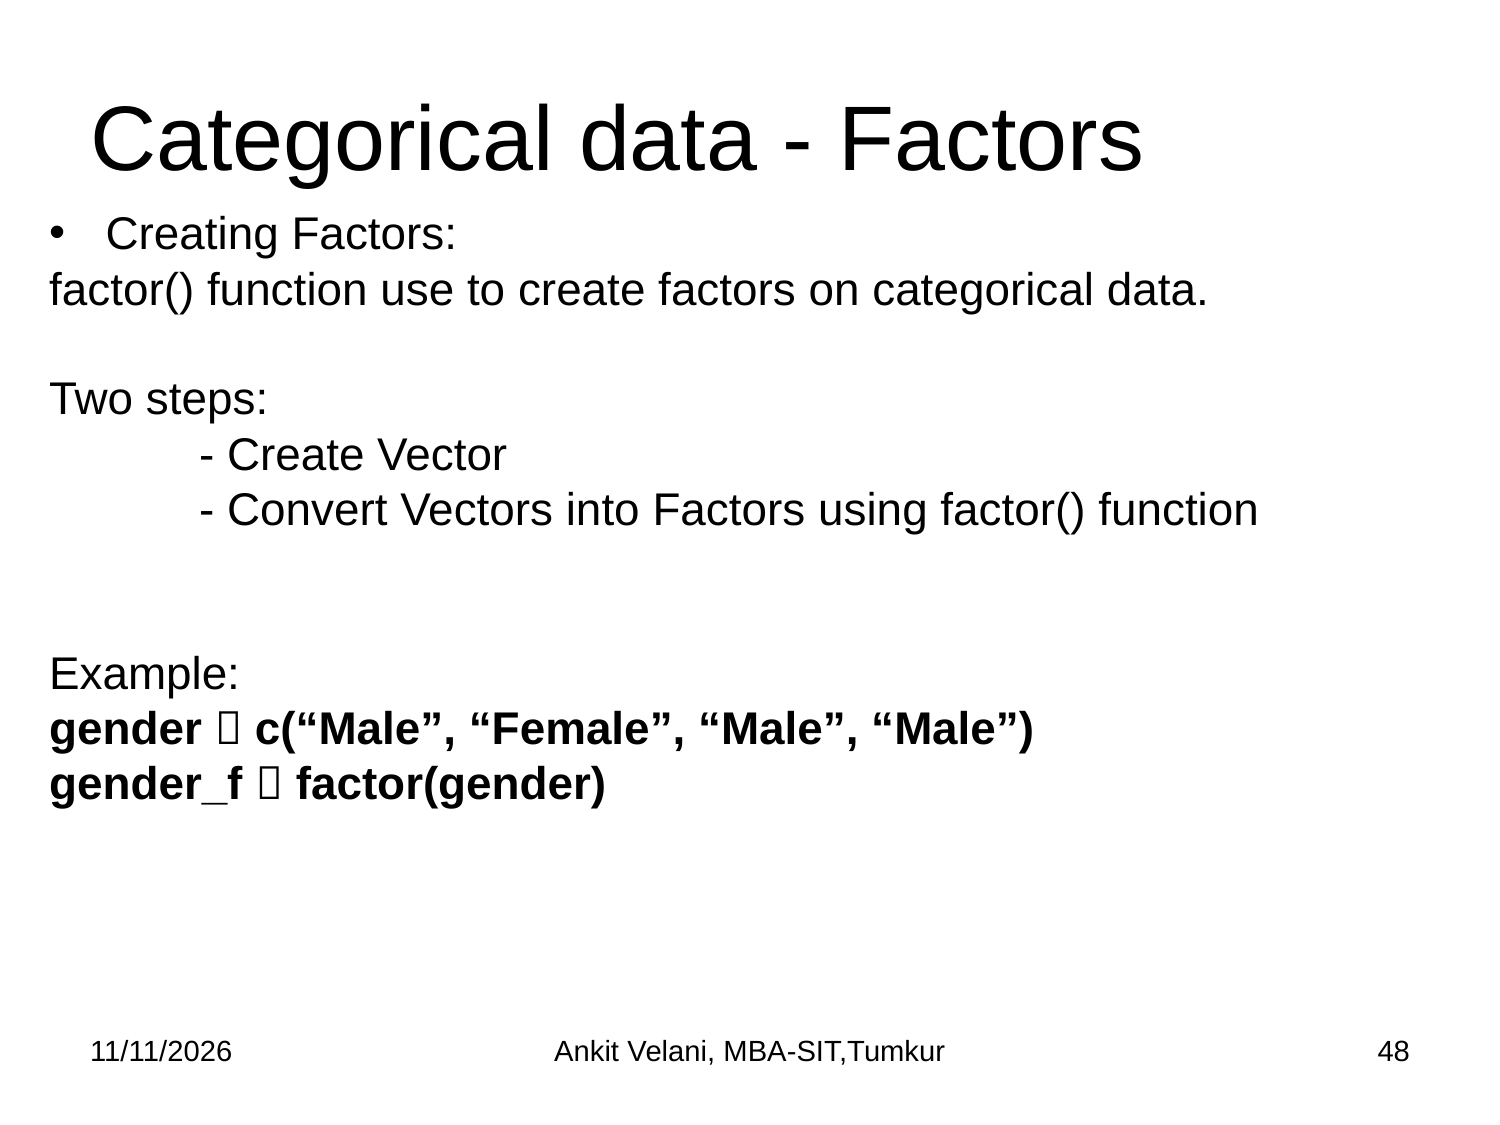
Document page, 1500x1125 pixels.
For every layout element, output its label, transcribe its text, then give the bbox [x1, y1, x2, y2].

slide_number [75, 1024, 425, 1103]
slide_number 48 [1074, 1024, 1425, 1103]
list Creating Factors: factor() function use to create factors on categorical data. Two steps: - Create Vector - Convert Vectors into Factors using factor() function Example: gender  c(“Male”, “Female”, “Male”, “Male”) gender_f  factor(gender) [34, 196, 1425, 940]
title Categorical data - Factors [75, 39, 1425, 196]
footer Ankit Velani, MBA-SIT,Tumkur [512, 1024, 988, 1103]
